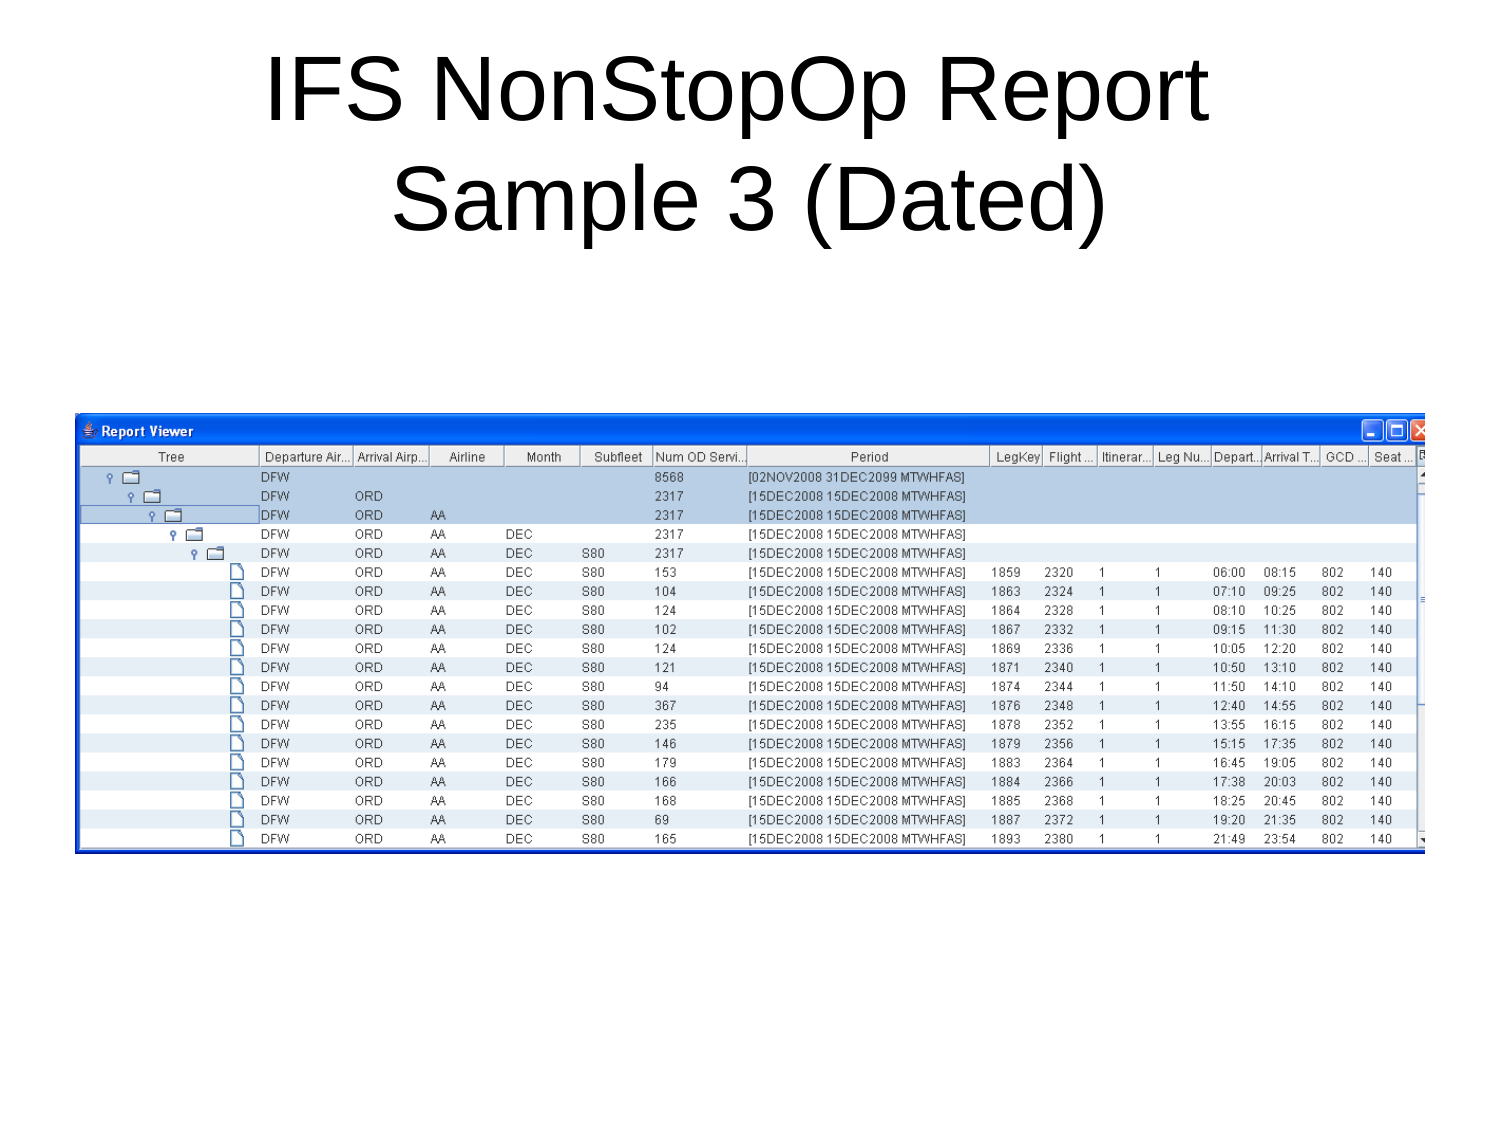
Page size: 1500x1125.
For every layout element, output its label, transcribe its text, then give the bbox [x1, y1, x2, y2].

title IFS NonStopOp Report Sample 3 (Dated) [74, 44, 1426, 233]
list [74, 413, 1426, 854]
